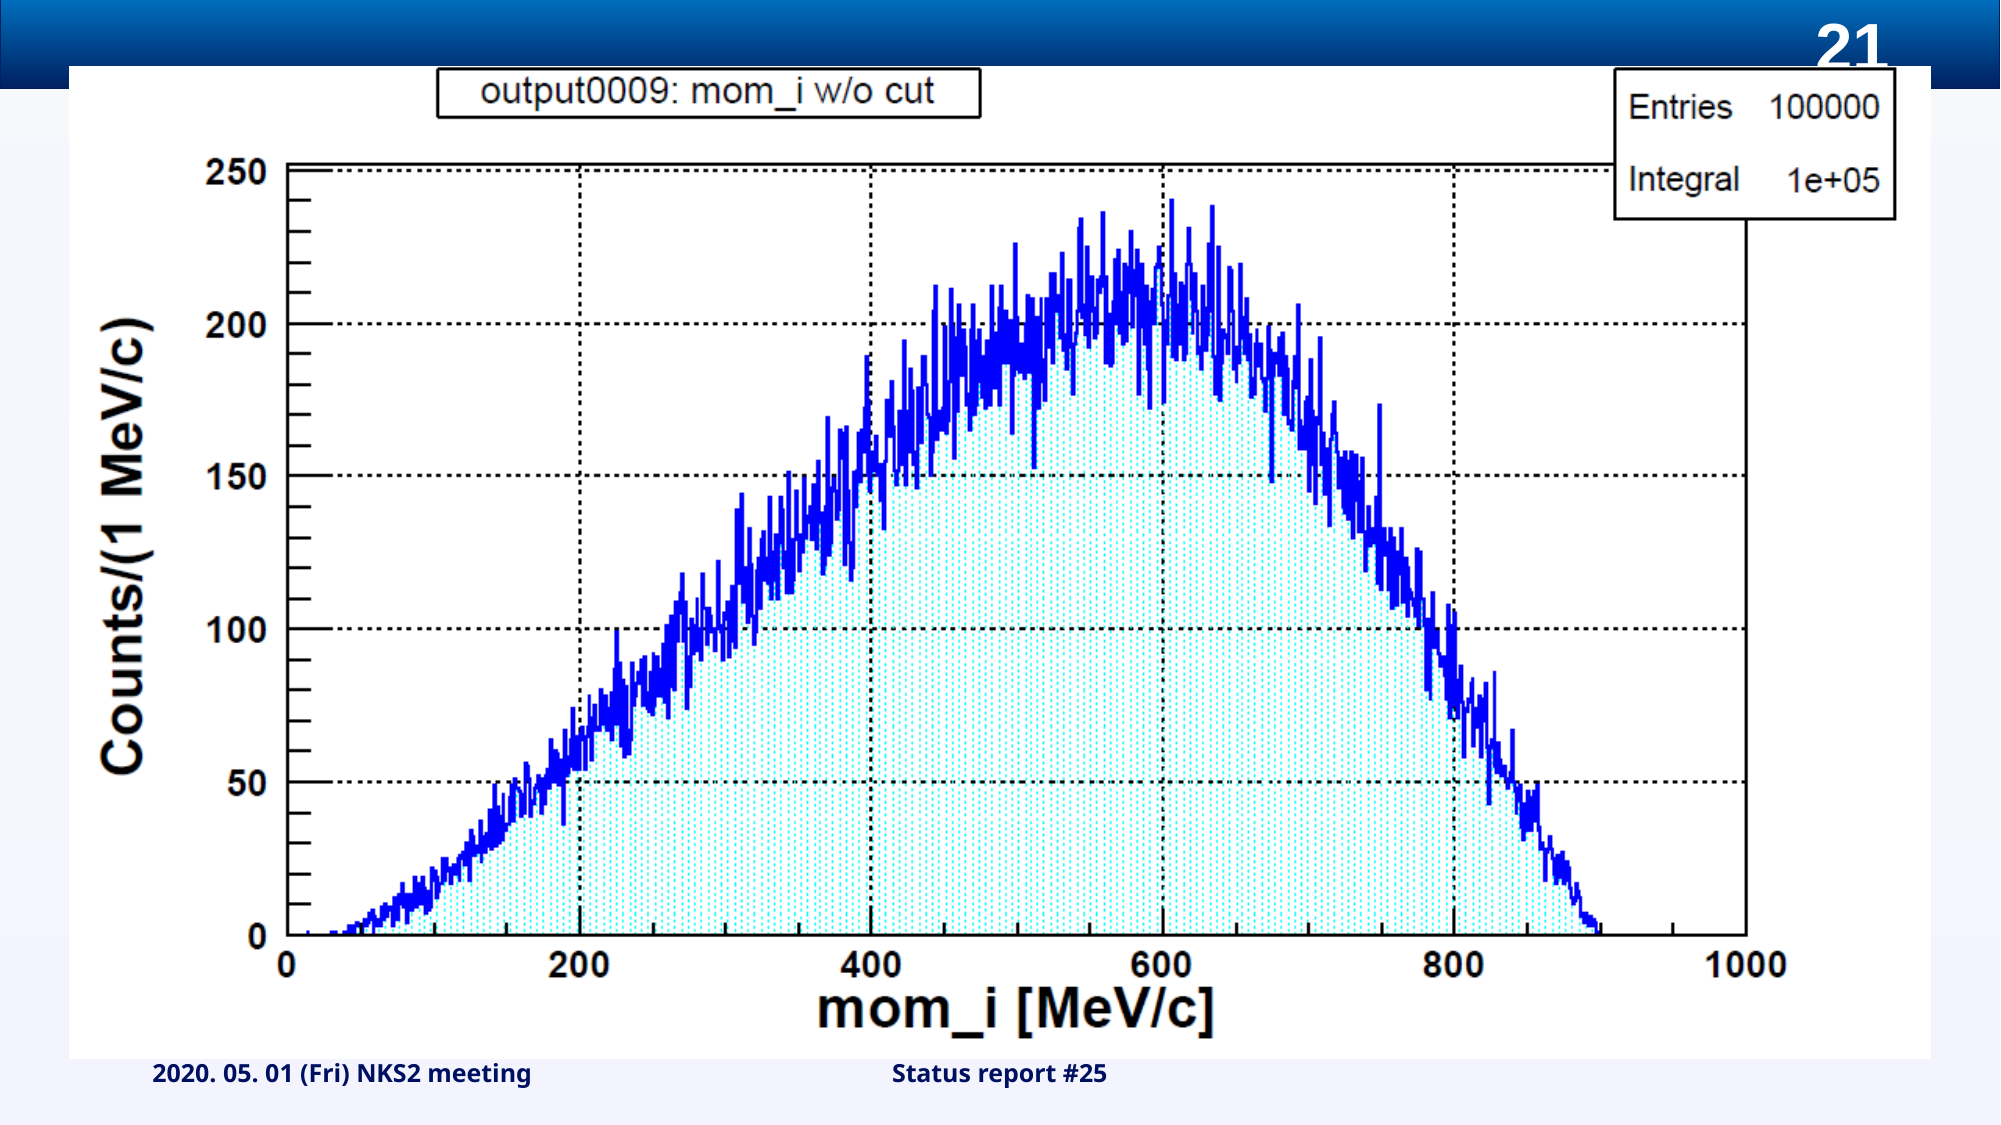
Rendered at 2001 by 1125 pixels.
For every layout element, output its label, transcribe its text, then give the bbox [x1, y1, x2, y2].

footer Status report #25 [662, 1059, 1338, 1103]
picture [69, 66, 1931, 1059]
slide_number 2020. 05. 01 (Fri) NKS2 meeting [137, 1059, 588, 1103]
